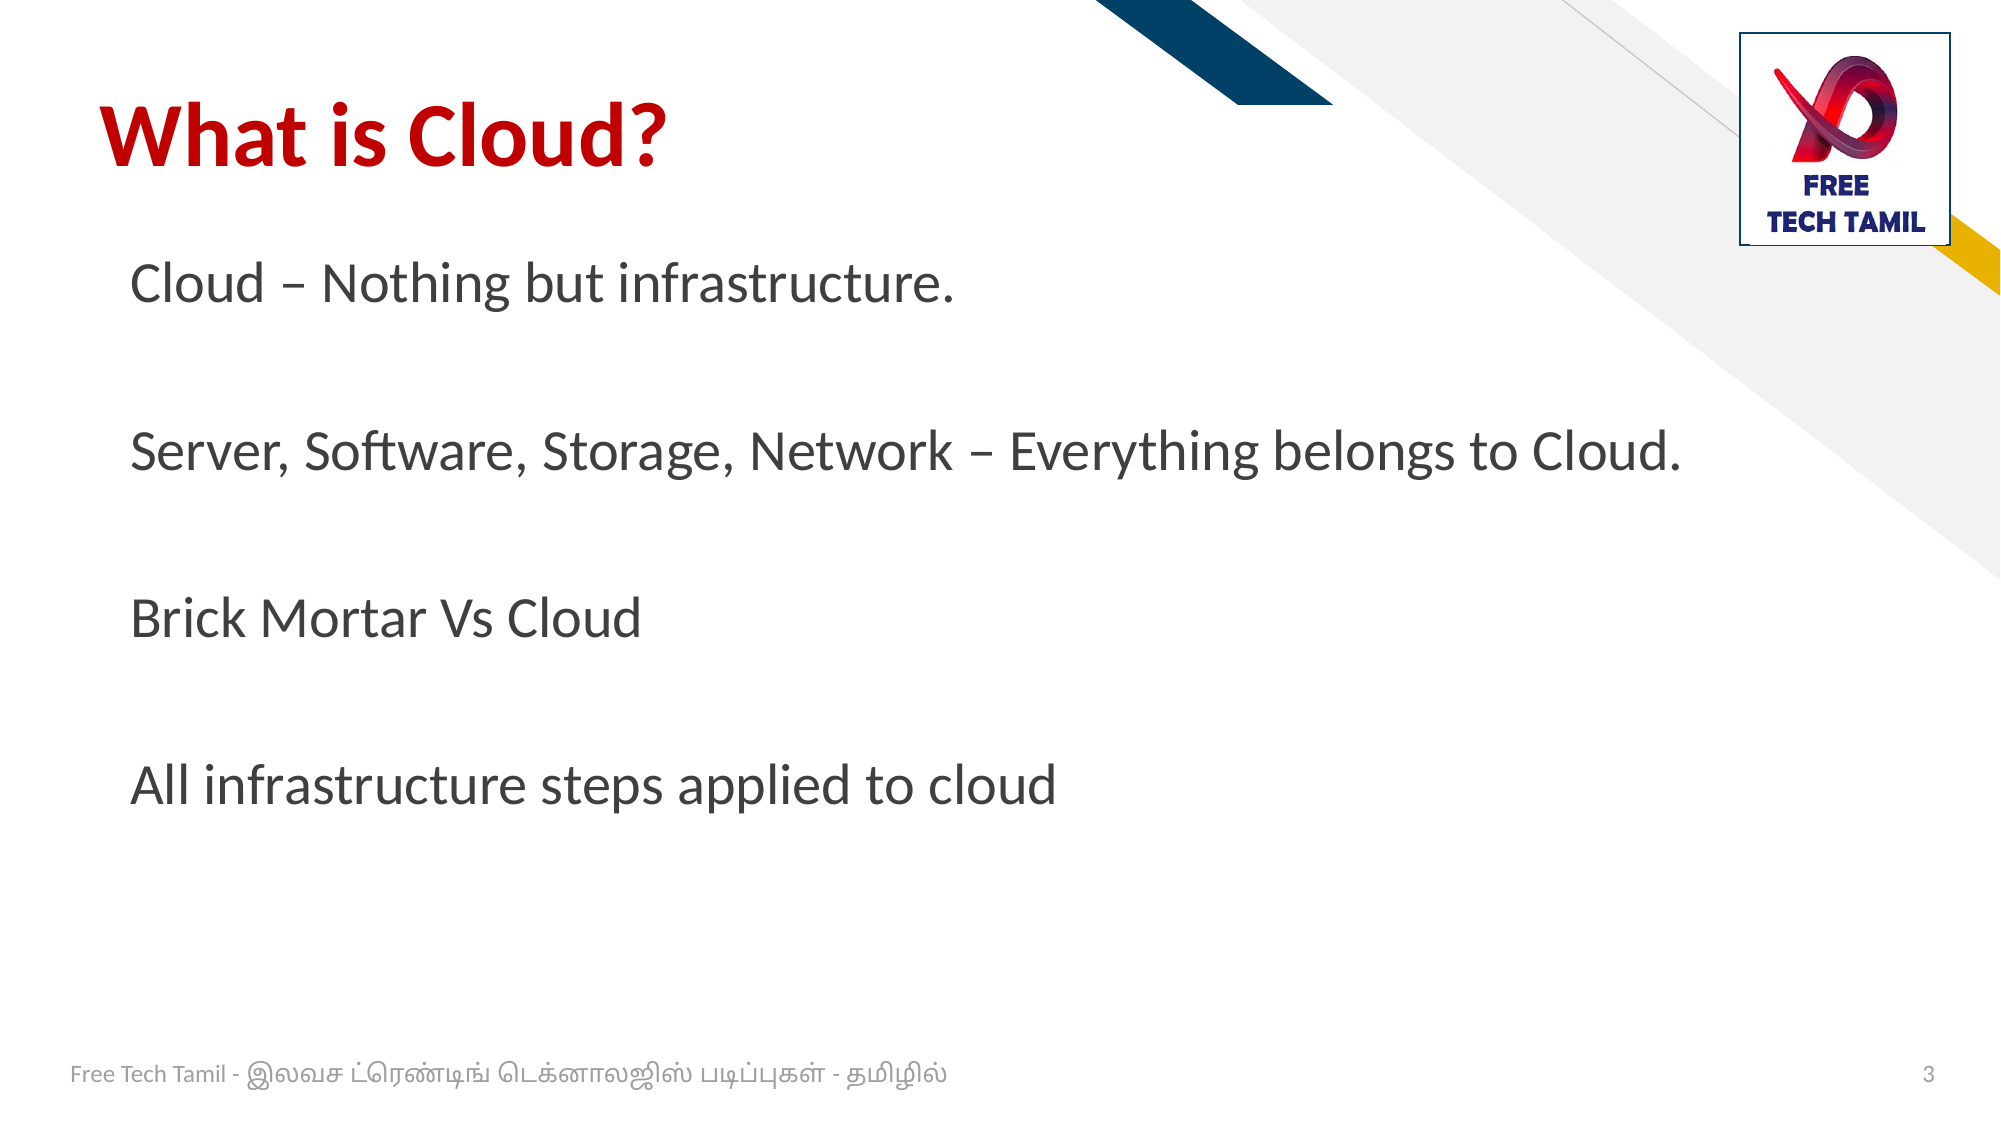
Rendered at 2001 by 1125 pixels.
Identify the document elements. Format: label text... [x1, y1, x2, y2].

list Cloud – Nothing but infrastructure. Server, Software, Storage, Network – Everything belongs to Cloud. Brick Mortar Vs Cloud All infrastructure steps applied to cloud [115, 244, 1867, 1022]
picture [1750, 42, 1946, 245]
slide_number 3 [1828, 1042, 1950, 1103]
footer Free Tech Tamil - இலவச ட்ரெண்டிங் டெக்னாலஜிஸ் படிப்புகள் - தமிழில் [55, 1042, 1302, 1103]
text_box [1739, 32, 1951, 246]
title What is Cloud? [85, 34, 1453, 187]
